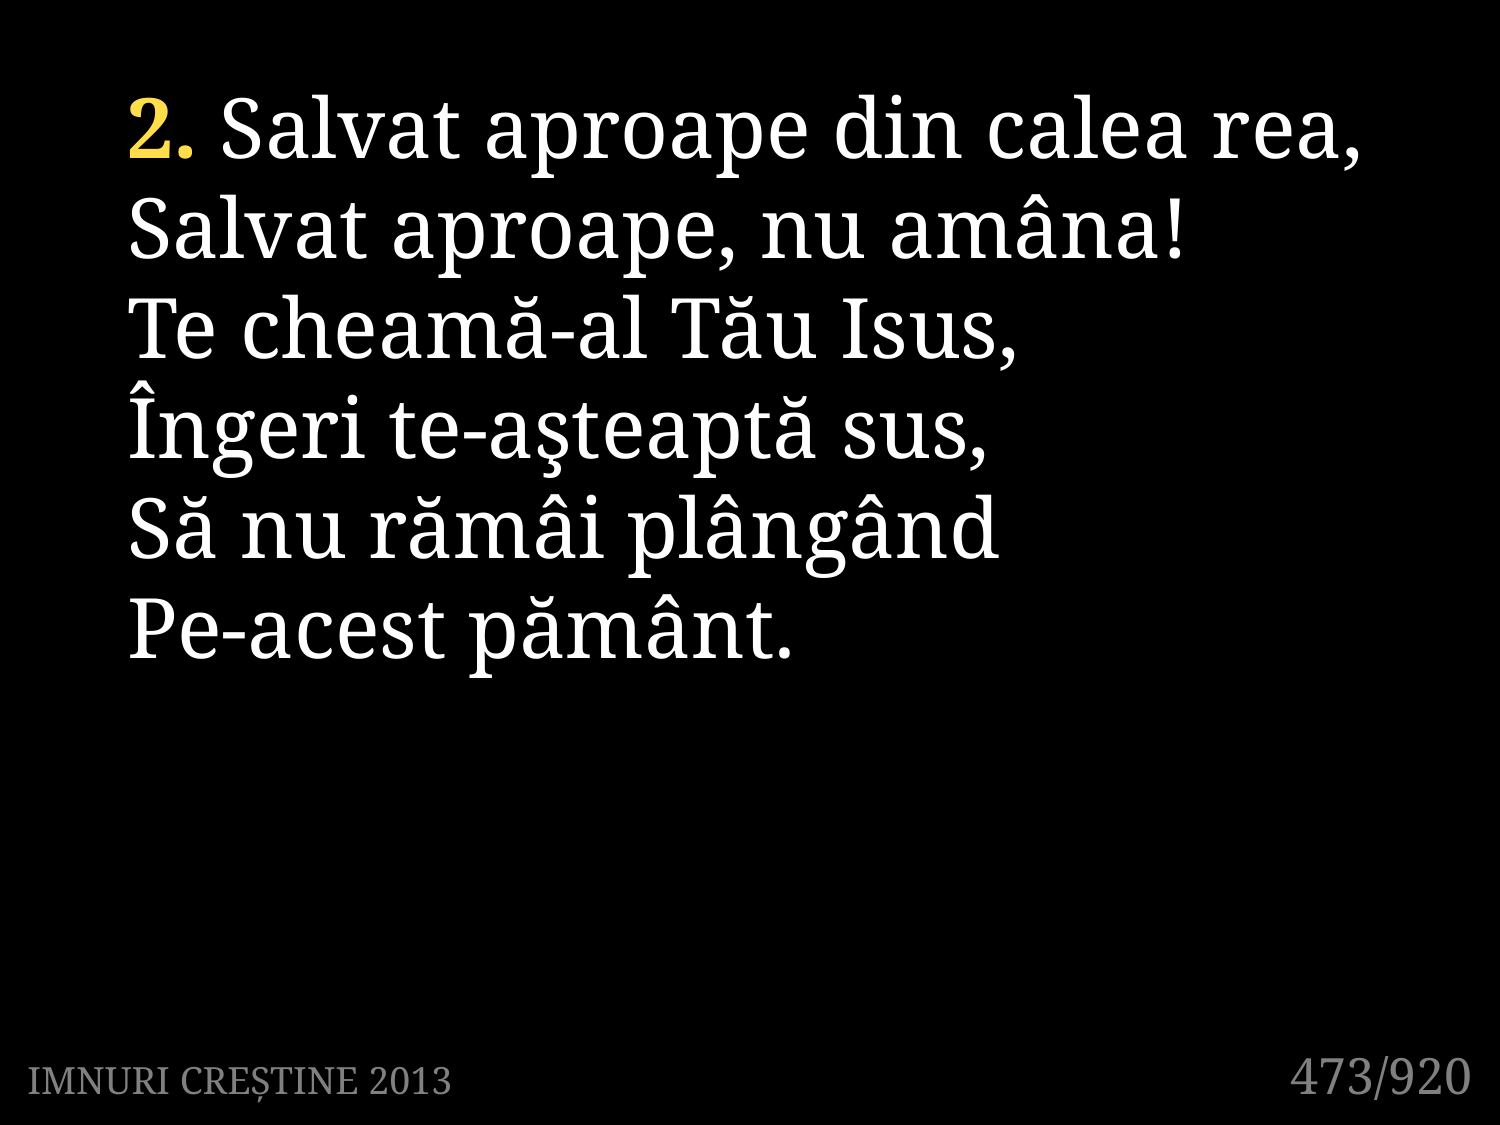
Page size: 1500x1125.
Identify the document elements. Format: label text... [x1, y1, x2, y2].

text_box IMNURI CREȘTINE 2013 [12, 1049, 637, 1110]
text_box 473/920 [637, 1037, 1488, 1113]
text_box 2. Salvat aproape din calea rea, Salvat aproape, nu amâna! Te cheamă-al Tău Isus, Îngeri te-aşteaptă sus, Să nu rămâi plângând Pe-acest pământ. [112, 67, 1500, 683]
